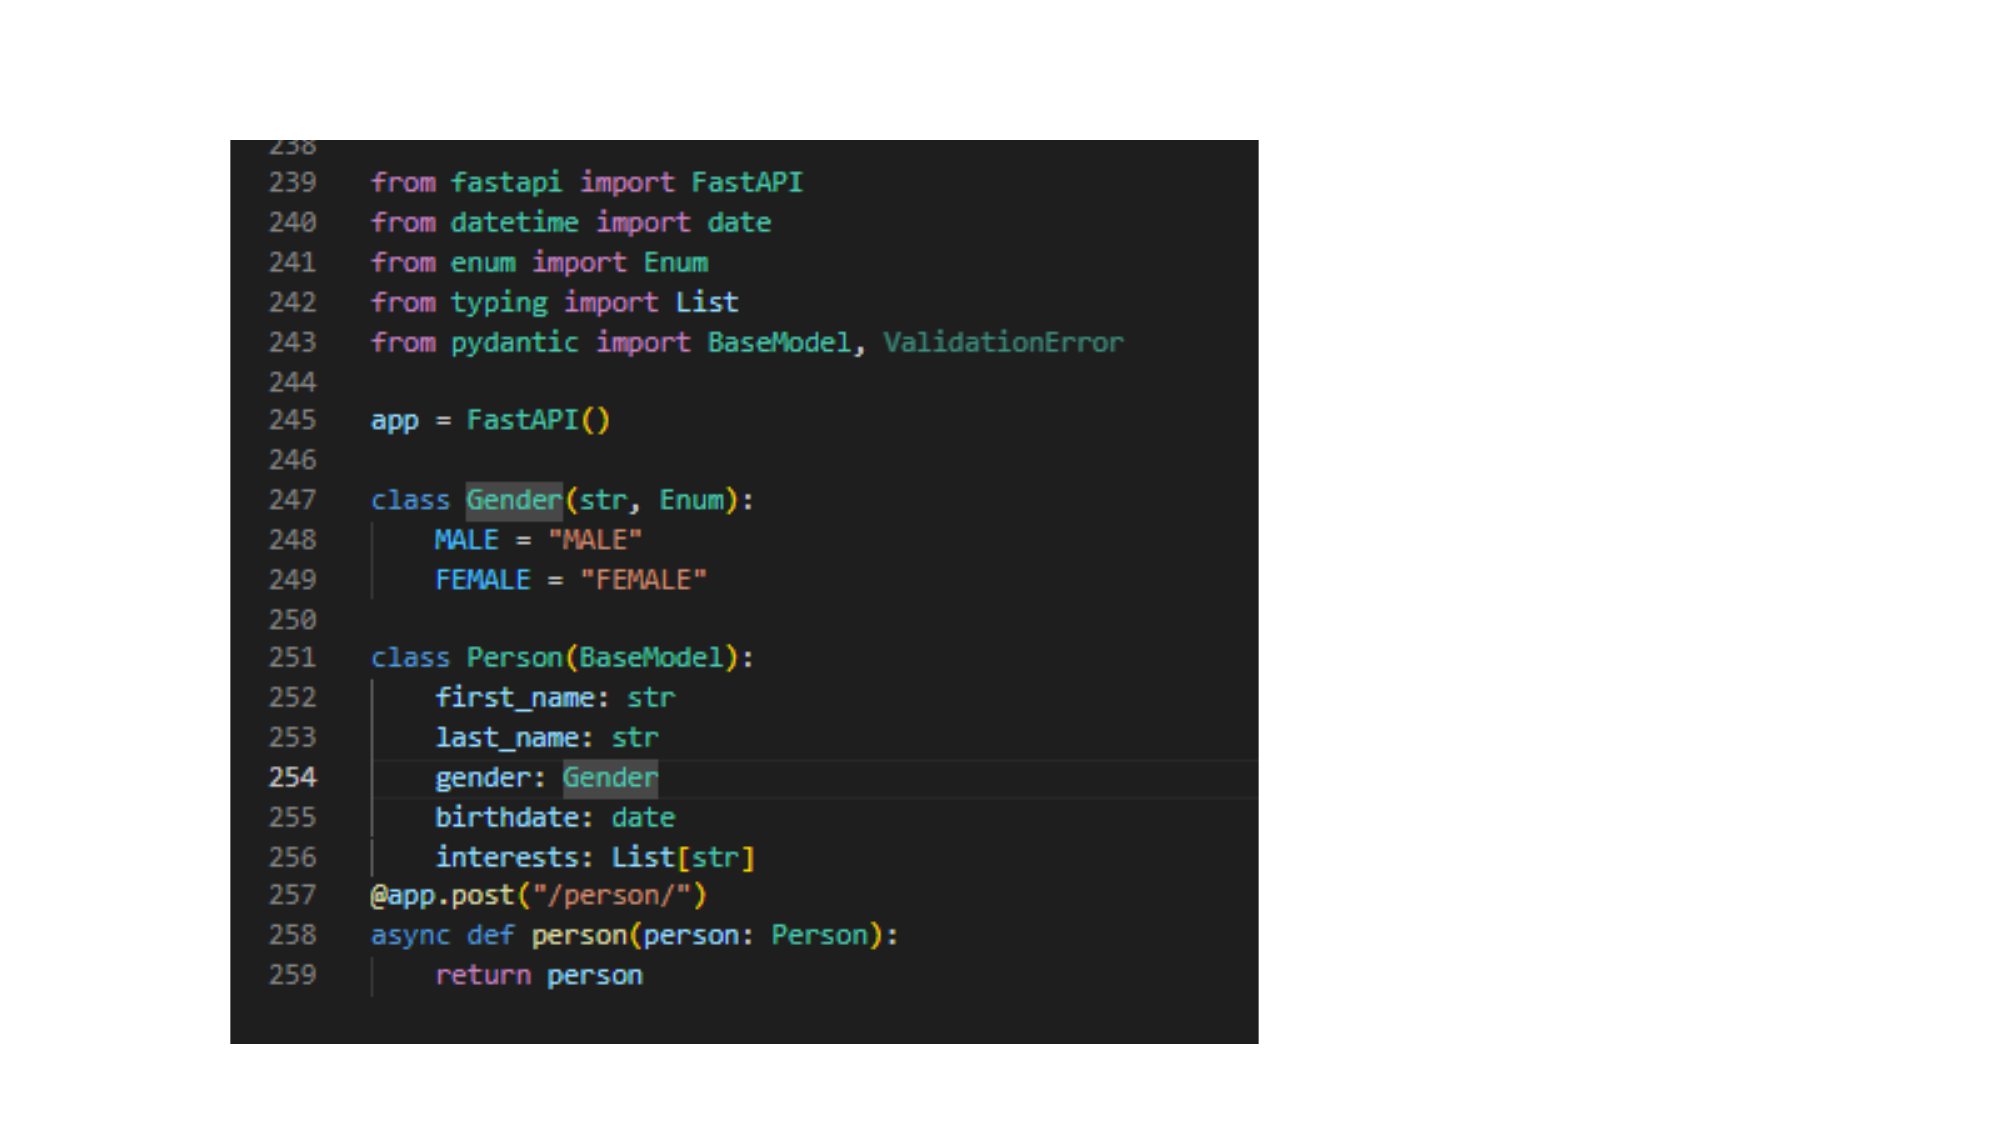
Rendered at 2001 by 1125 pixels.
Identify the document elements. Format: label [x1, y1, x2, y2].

picture [230, 140, 1259, 1044]
